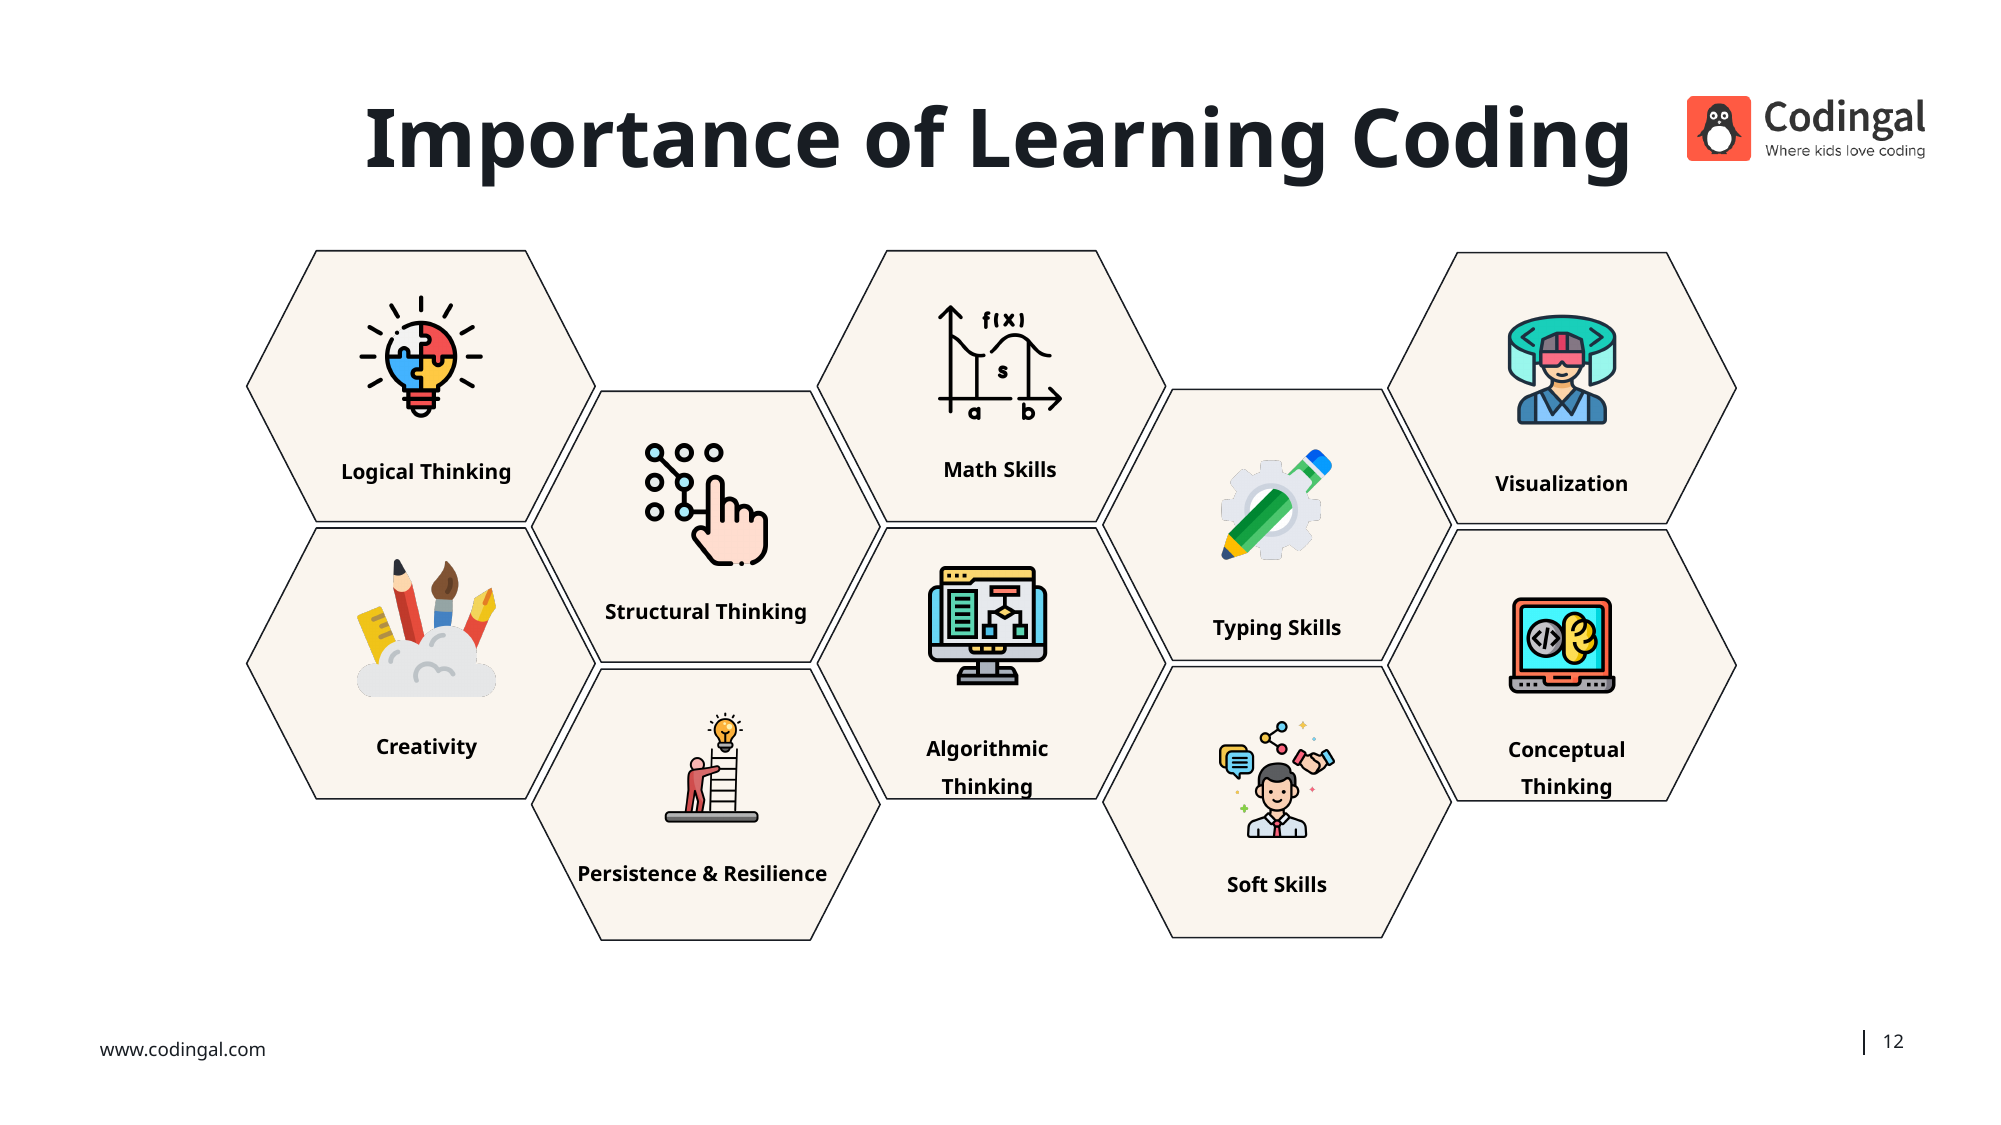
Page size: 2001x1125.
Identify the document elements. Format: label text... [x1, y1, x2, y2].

text_box [1102, 389, 1452, 633]
text_box Typing Skills [1158, 586, 1396, 655]
text_box Persistence & Resilience [550, 833, 855, 901]
picture [938, 301, 1062, 425]
picture [357, 558, 496, 697]
text_box [531, 391, 881, 635]
text_box [1169, 655, 1385, 661]
text_box Algorithmic Thinking [868, 708, 1106, 814]
picture [1500, 308, 1624, 432]
text_box [581, 901, 831, 941]
picture [1505, 583, 1619, 697]
text_box [589, 639, 823, 663]
text_box Structural Thinking [587, 570, 825, 639]
picture [649, 705, 773, 829]
text_box [817, 250, 1166, 522]
picture [1219, 721, 1336, 838]
picture [925, 563, 1049, 687]
text_box Logical Thinking [307, 431, 545, 499]
picture [1687, 96, 1926, 161]
text_box Soft Skills [1158, 844, 1396, 912]
picture [644, 443, 768, 567]
text_box [1159, 912, 1395, 938]
text_box [1387, 529, 1737, 783]
text_box Importance of Learning Coding [98, 85, 1902, 184]
text_box Visualization [1443, 443, 1681, 511]
text_box [1106, 666, 1448, 910]
picture [1218, 446, 1335, 563]
text_box [246, 250, 596, 522]
text_box [1450, 511, 1673, 524]
text_box Math Skills [881, 429, 1119, 497]
text_box [1387, 252, 1737, 496]
text_box [531, 669, 876, 854]
text_box [246, 528, 596, 799]
text_box Conceptual Thinking [1448, 708, 1686, 814]
text_box [817, 528, 1166, 780]
picture [353, 288, 489, 424]
text_box Creativity [307, 706, 545, 774]
